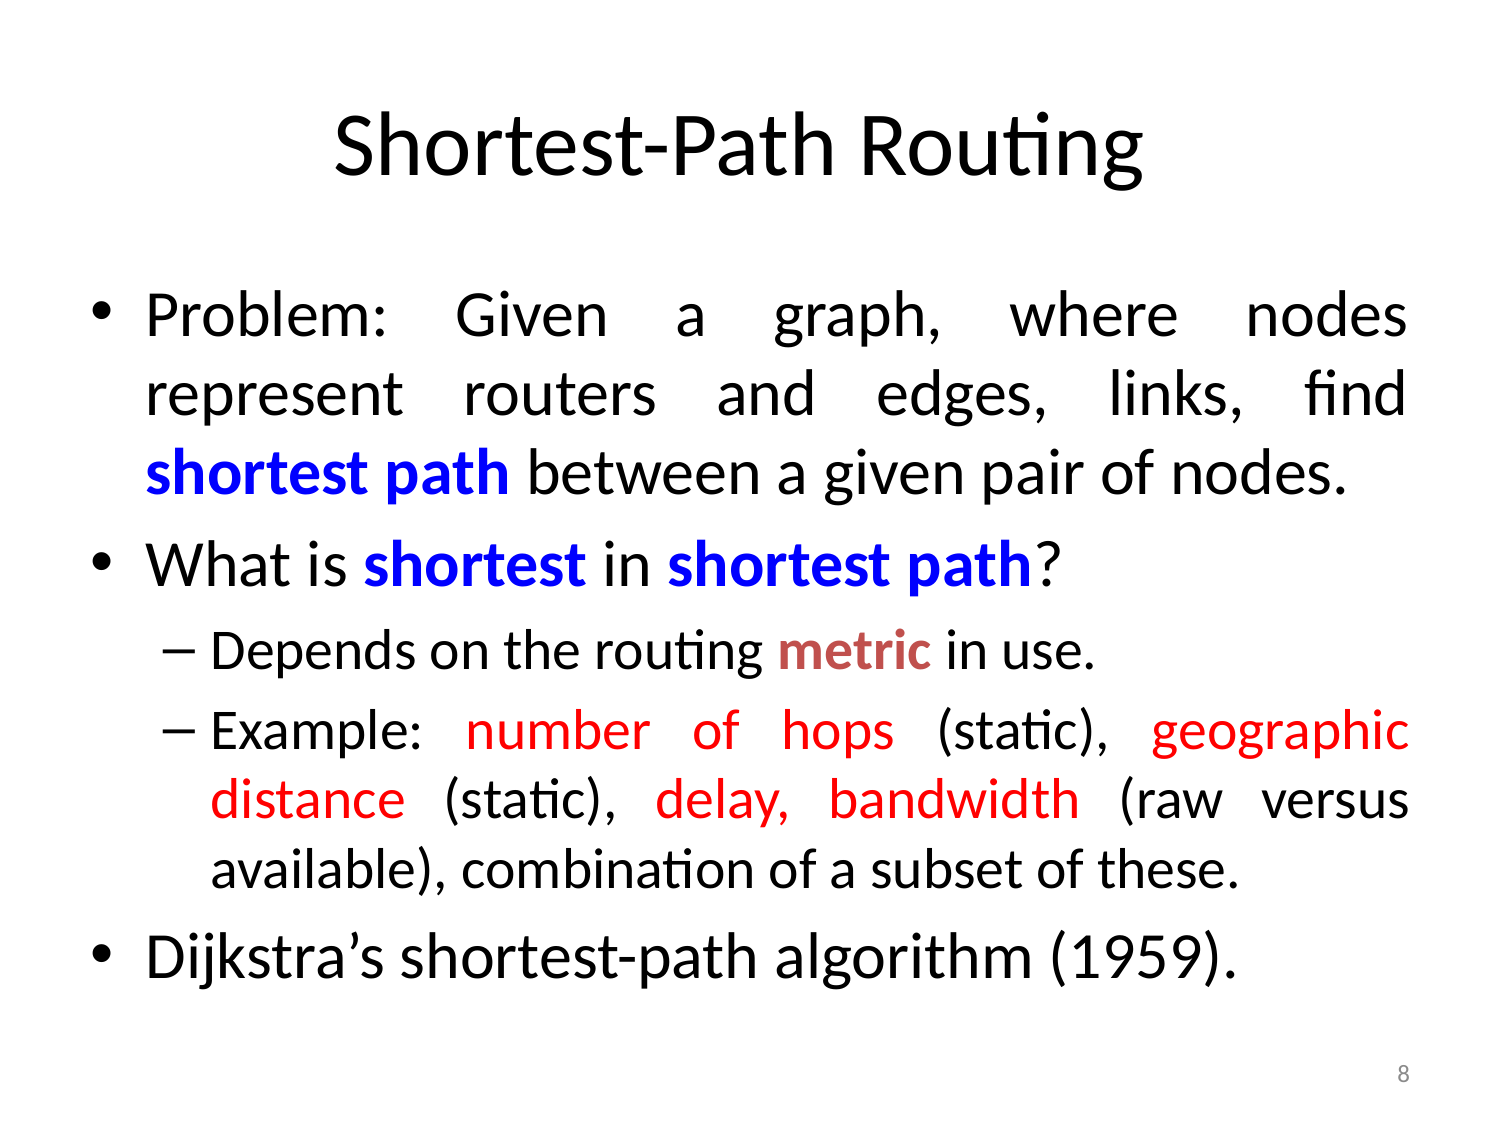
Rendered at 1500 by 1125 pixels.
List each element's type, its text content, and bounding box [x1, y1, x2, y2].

title Shortest-Path Routing [75, 45, 1425, 233]
list Problem: Given a graph, where nodes represent routers and edges, links, find shortest path between a given pair of nodes. What is shortest in shortest path? Depends on the routing metric in use. Example: number of hops (static), geographic distance (static), delay, bandwidth (raw versus available), combination of a subset of these. Dijkstra’s shortest-path algorithm (1959). [75, 262, 1425, 1005]
slide_number 8 [1074, 1042, 1425, 1103]
